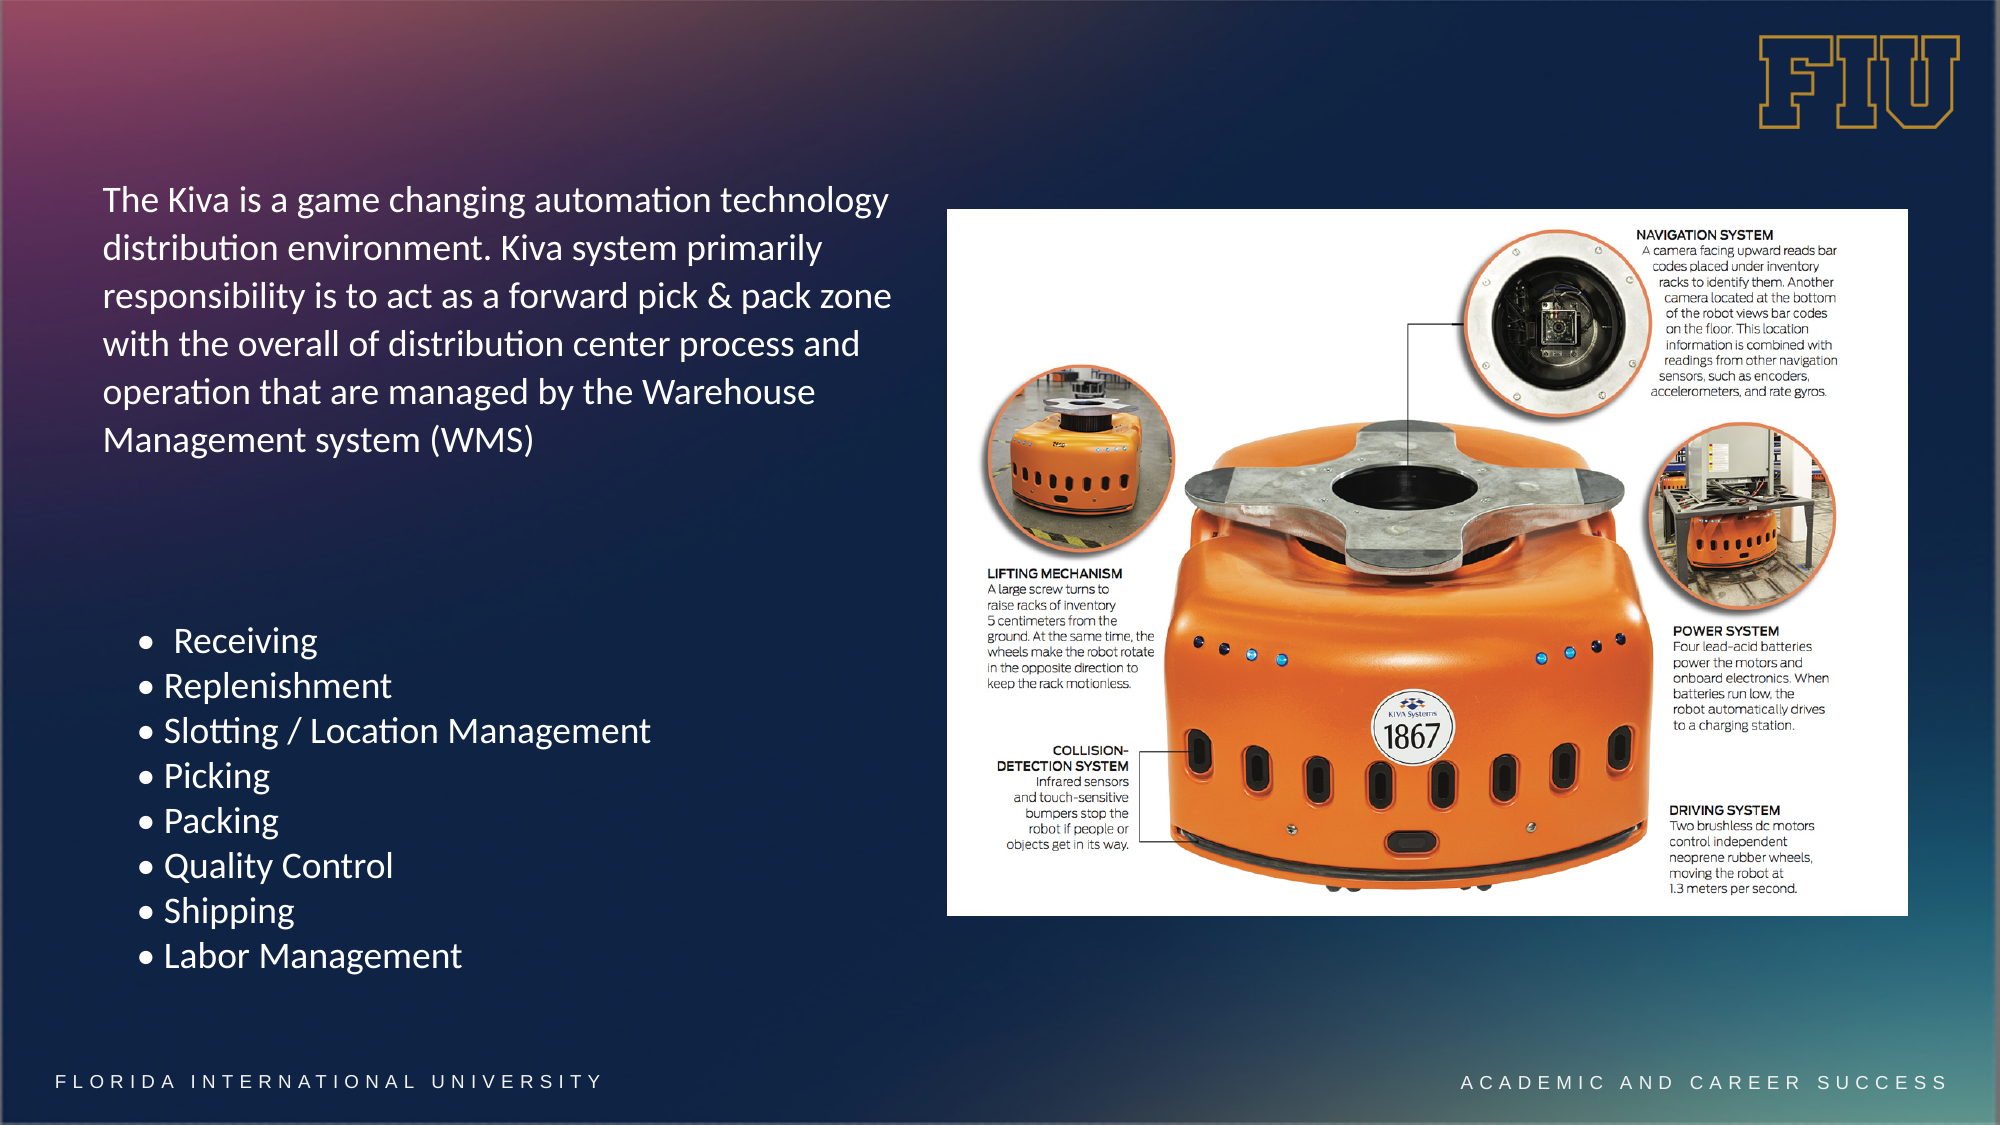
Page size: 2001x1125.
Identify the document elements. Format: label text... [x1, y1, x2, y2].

picture [0, 0, 2000, 1125]
text_box The Kiva is a game changing automation technology distribution environment. Kiva system primarily responsibility is to act as a forward pick & pack zone with the overall of distribution center process and operation that are managed by the Warehouse Management system (WMS) [87, 164, 982, 468]
text_box • Receiving • Replenishment • Slotting / Location Management • Picking • Packing • Quality Control • Shipping • Labor Management [121, 608, 1122, 984]
